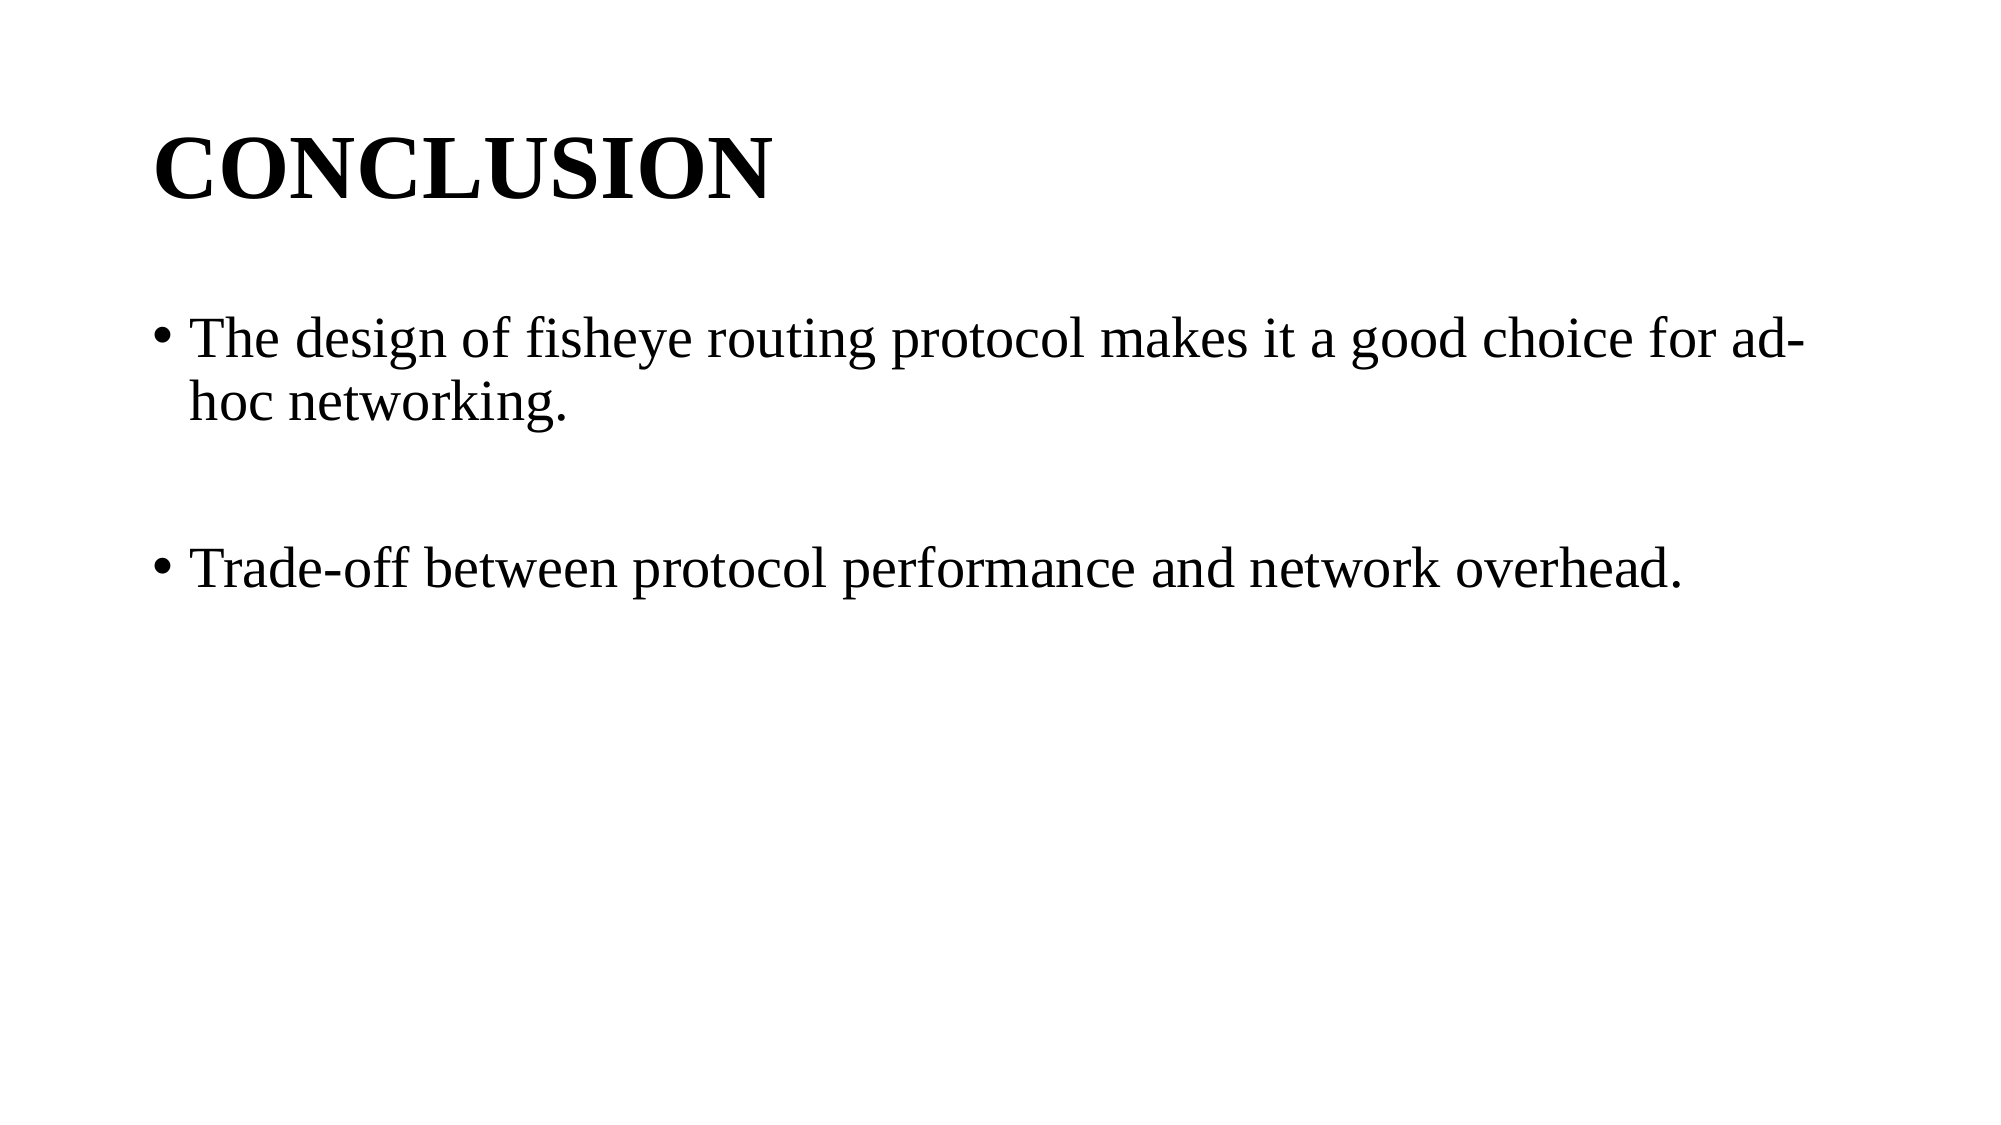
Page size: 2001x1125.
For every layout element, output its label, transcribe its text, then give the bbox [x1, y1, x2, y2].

list The design of fisheye routing protocol makes it a good choice for ad-hoc networking. Trade-off between protocol performance and network overhead. [137, 299, 1863, 1014]
title CONCLUSION [137, 59, 1863, 278]
